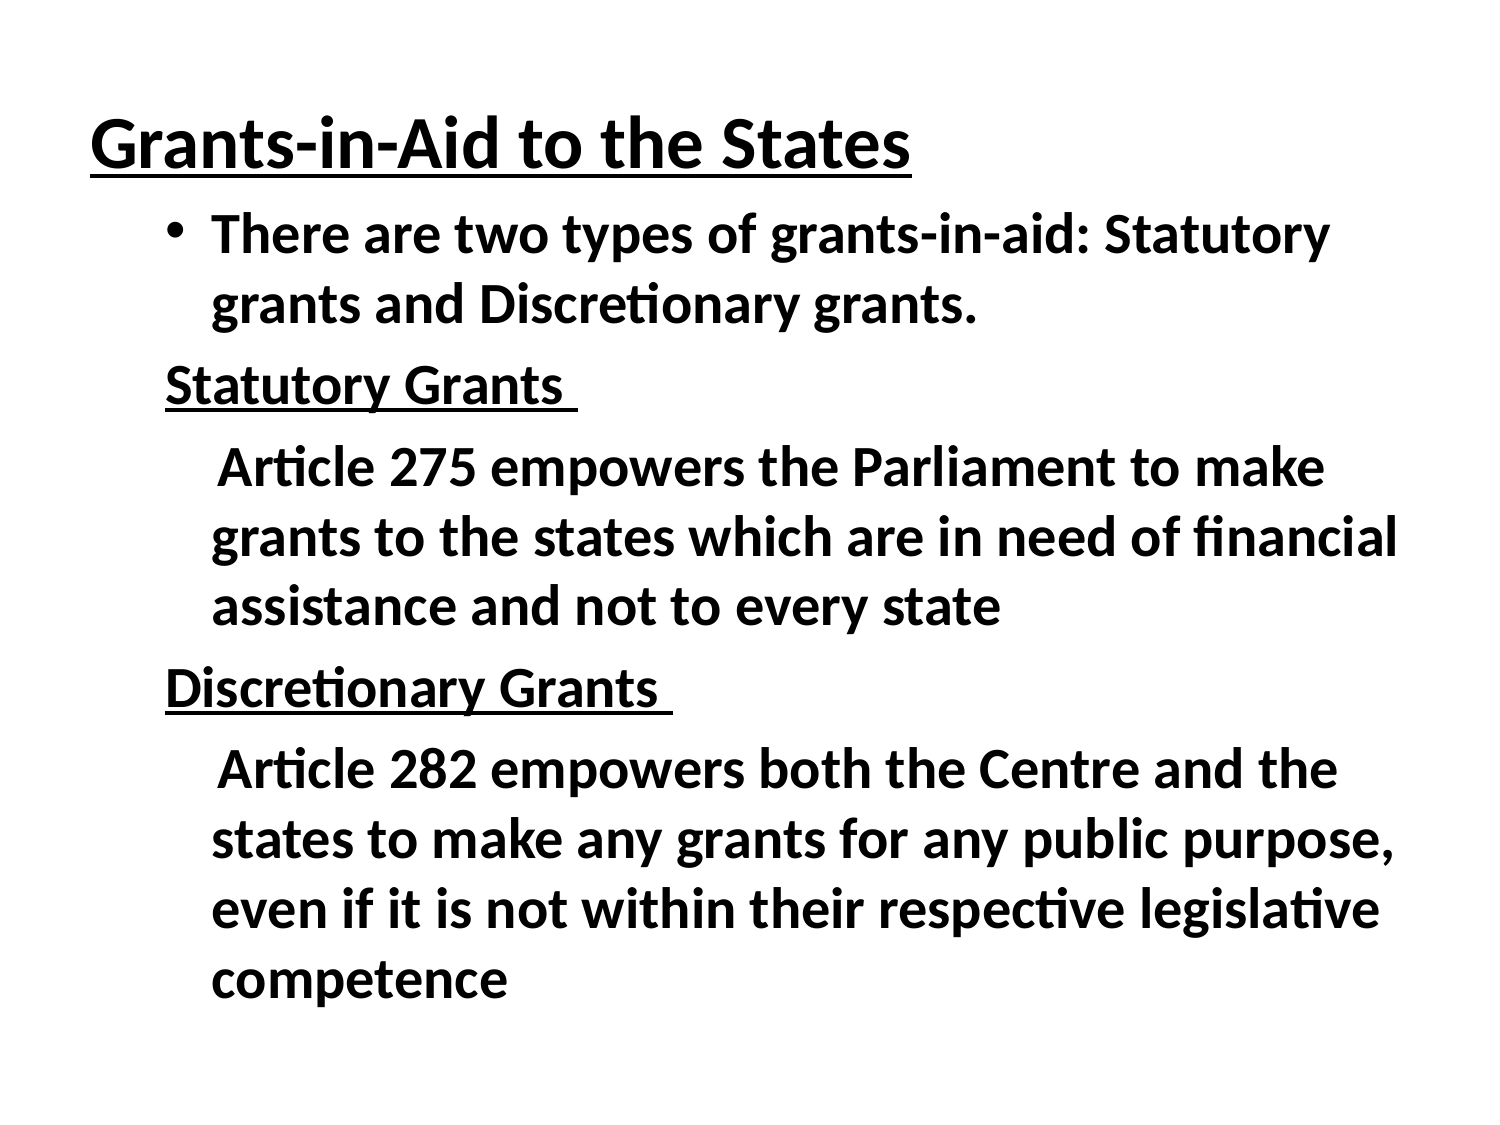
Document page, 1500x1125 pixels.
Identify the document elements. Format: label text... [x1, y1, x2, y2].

title Grants-in-Aid to the States [75, 45, 1425, 187]
list There are two types of grants-in-aid: Statutory grants and Discretionary grants. Statutory Grants Article 275 empowers the Parliament to make grants to the states which are in need of financial assistance and not to every state Discretionary Grants Article 282 empowers both the Centre and the states to make any grants for any public purpose, even if it is not within their respective legislative competence [75, 187, 1425, 1088]
